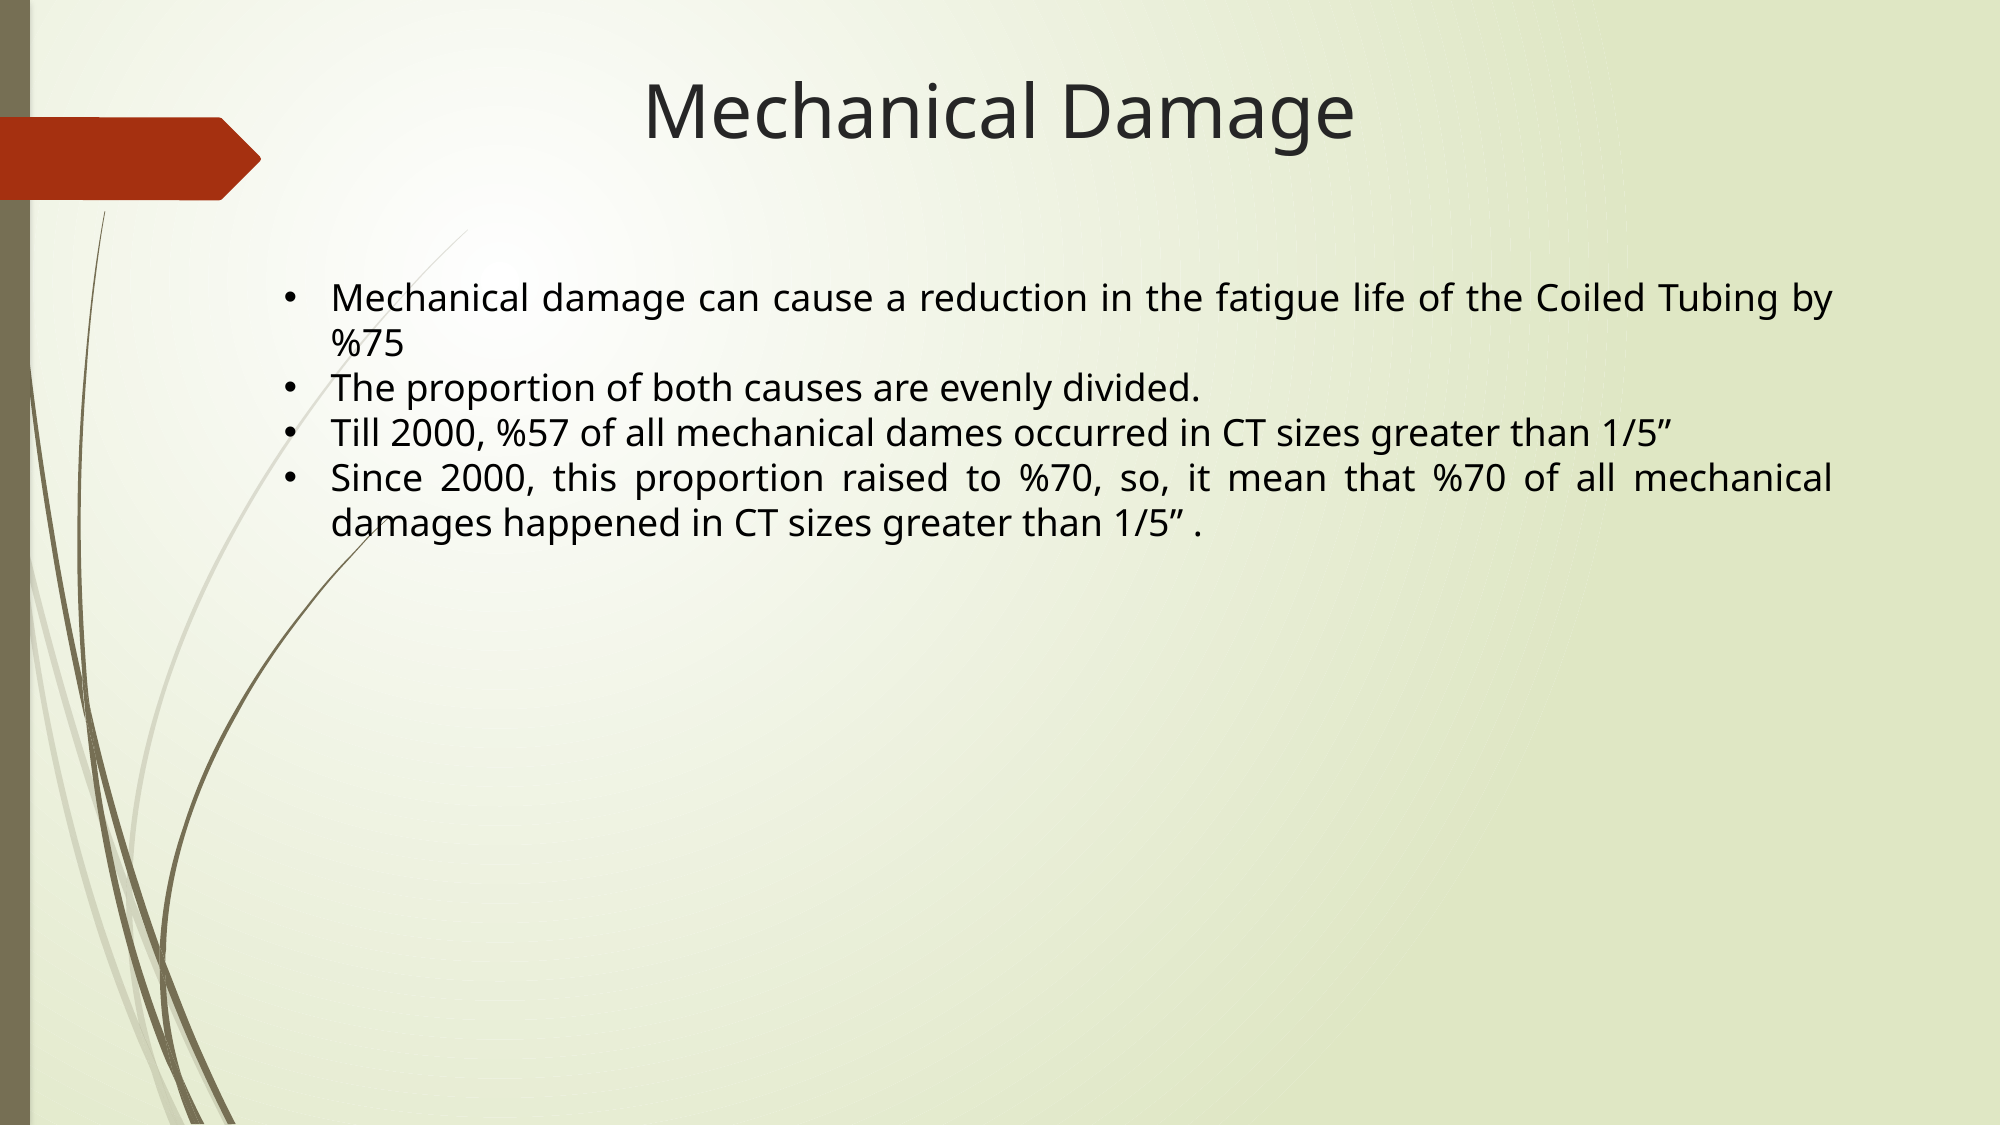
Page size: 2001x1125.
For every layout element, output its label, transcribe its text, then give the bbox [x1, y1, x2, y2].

text_box Mechanical damage can cause a reduction in the fatigue life of the Coiled Tubing by %75 The proportion of both causes are evenly divided. Till 2000, %57 of all mechanical dames occurred in CT sizes greater than 1/5” Since 2000, this proportion raised to %70, so, it mean that %70 of all mechanical damages happened in CT sizes greater than 1/5” . [269, 266, 1850, 552]
title Mechanical Damage [269, 56, 1731, 267]
